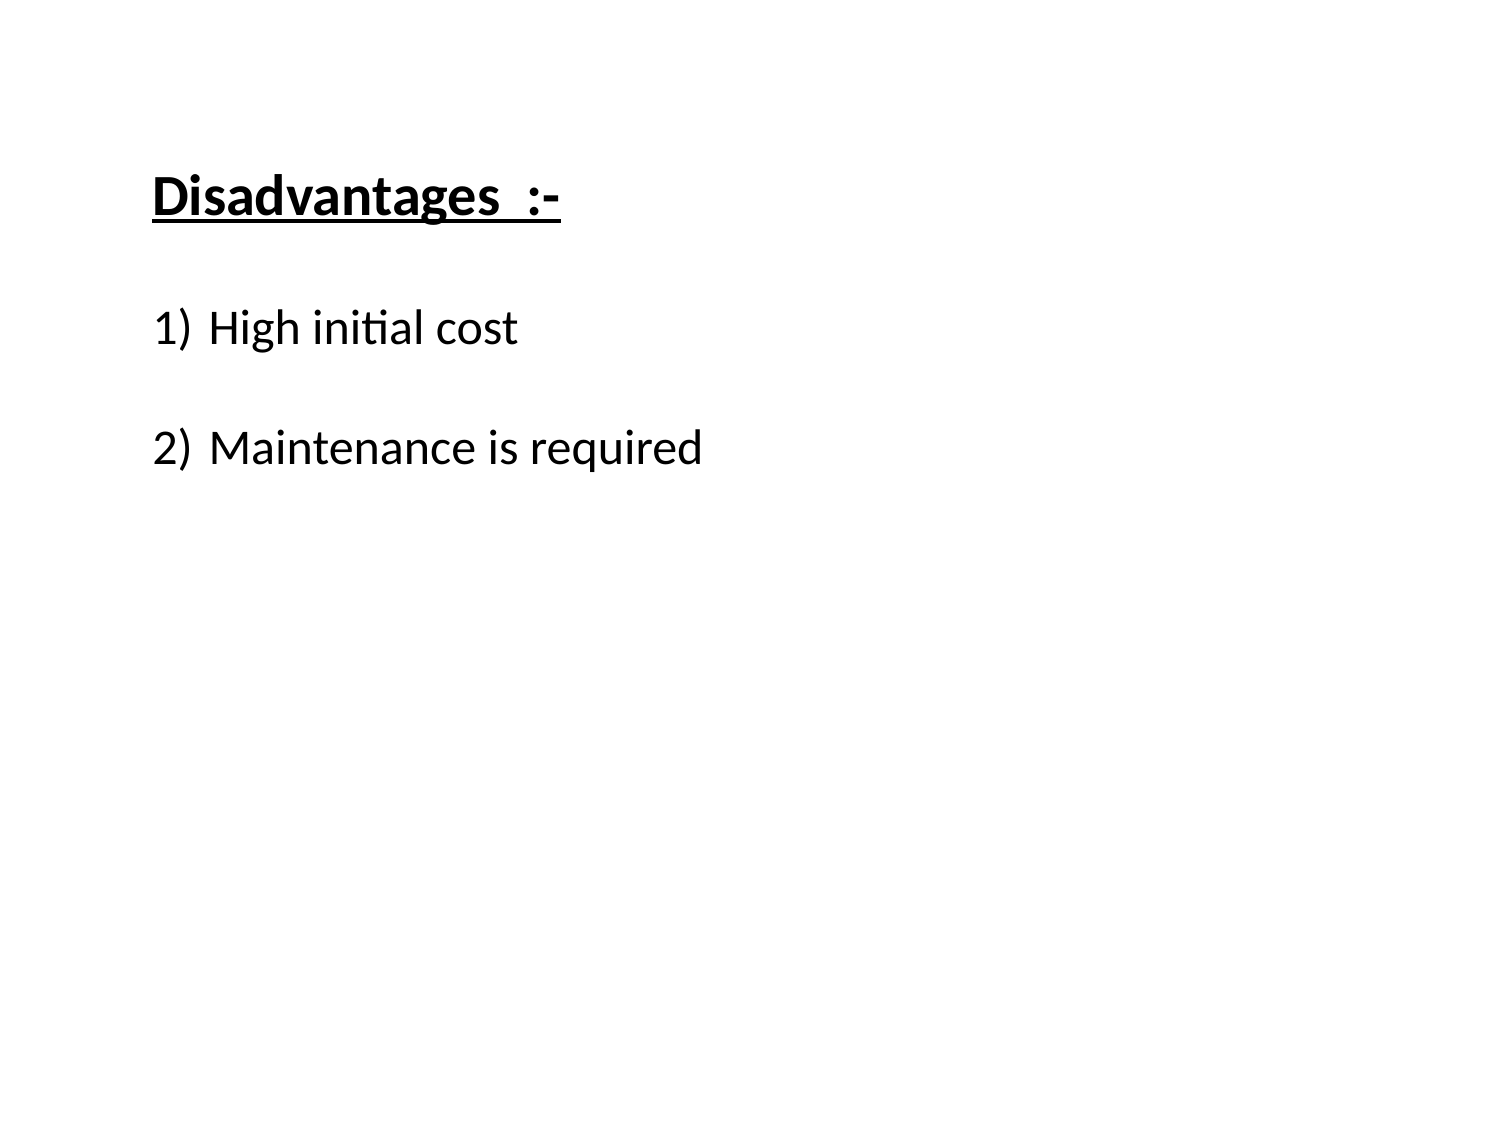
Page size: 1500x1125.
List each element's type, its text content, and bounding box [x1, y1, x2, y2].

text_box Disadvantages :- [137, 149, 1275, 235]
text_box High initial cost Maintenance is required [137, 287, 925, 483]
